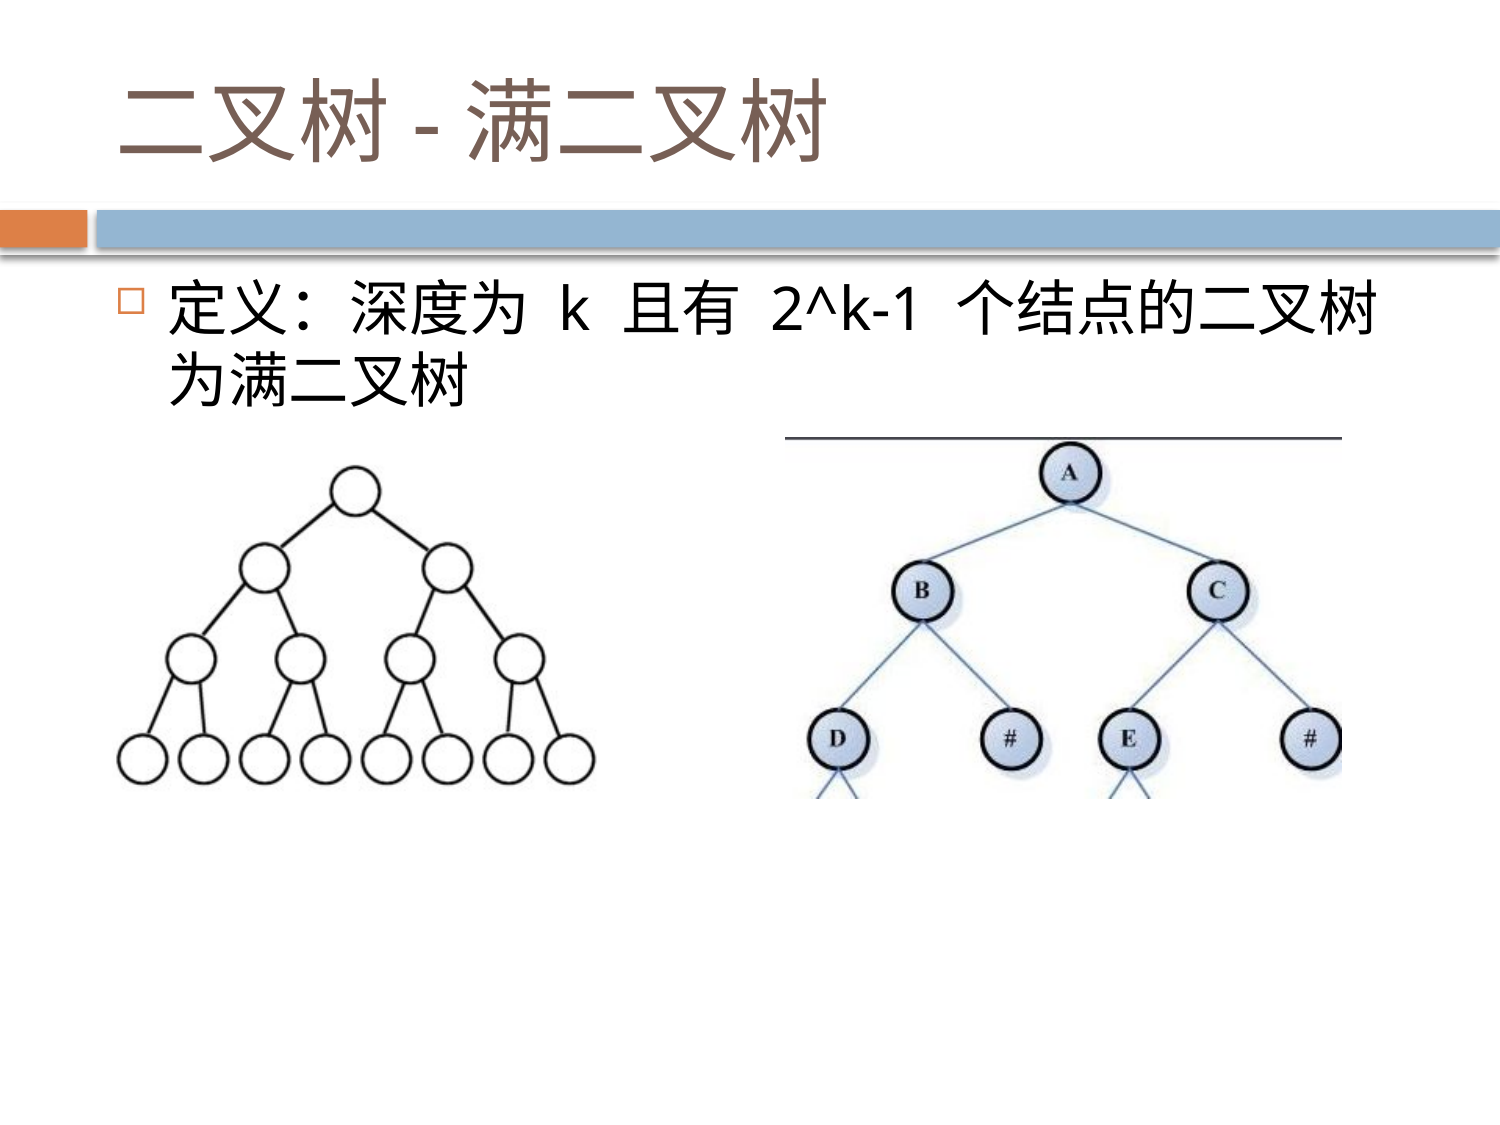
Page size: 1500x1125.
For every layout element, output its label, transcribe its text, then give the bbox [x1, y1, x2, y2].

title 二叉树-满二叉树 [100, 37, 1438, 200]
picture [785, 437, 1342, 799]
picture [111, 455, 607, 799]
list 定义：深度为 k 且有 2^k-1 个结点的二叉树为满二叉树 [100, 262, 1438, 1000]
